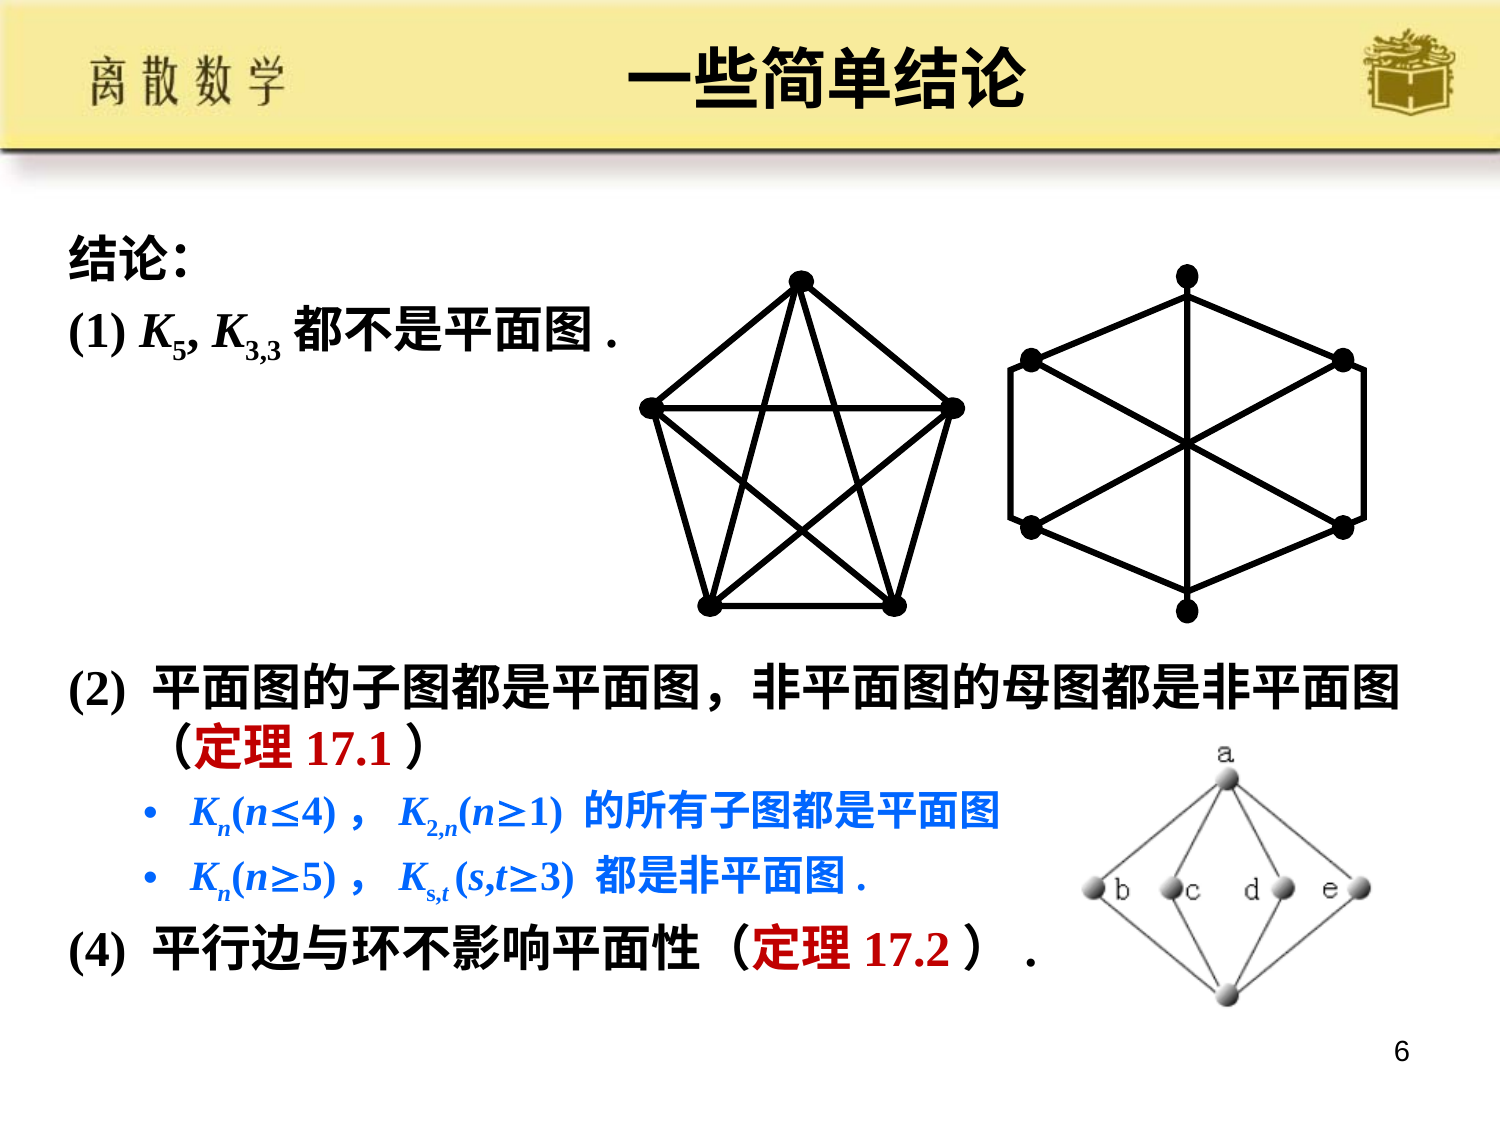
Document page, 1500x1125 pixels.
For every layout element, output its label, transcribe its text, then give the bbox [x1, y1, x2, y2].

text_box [1023, 267, 1352, 621]
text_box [642, 273, 963, 614]
slide_number 6 [1074, 1024, 1425, 1103]
list 结论： (1) K5, K3,3都不是平面图. (2) 平面图的子图都是平面图，非平面图的母图都是非平面图（定理17.1） Kn(n4)，K2,n(n1) 的所有子图都是平面图 Kn(n5)，Ks,t (s,t3) 都是非平面图. (4) 平行边与环不影响平面性（定理17.2）. [53, 220, 1471, 963]
picture [0, 0, 1500, 1125]
title 一些简单结论 [324, 42, 1329, 112]
